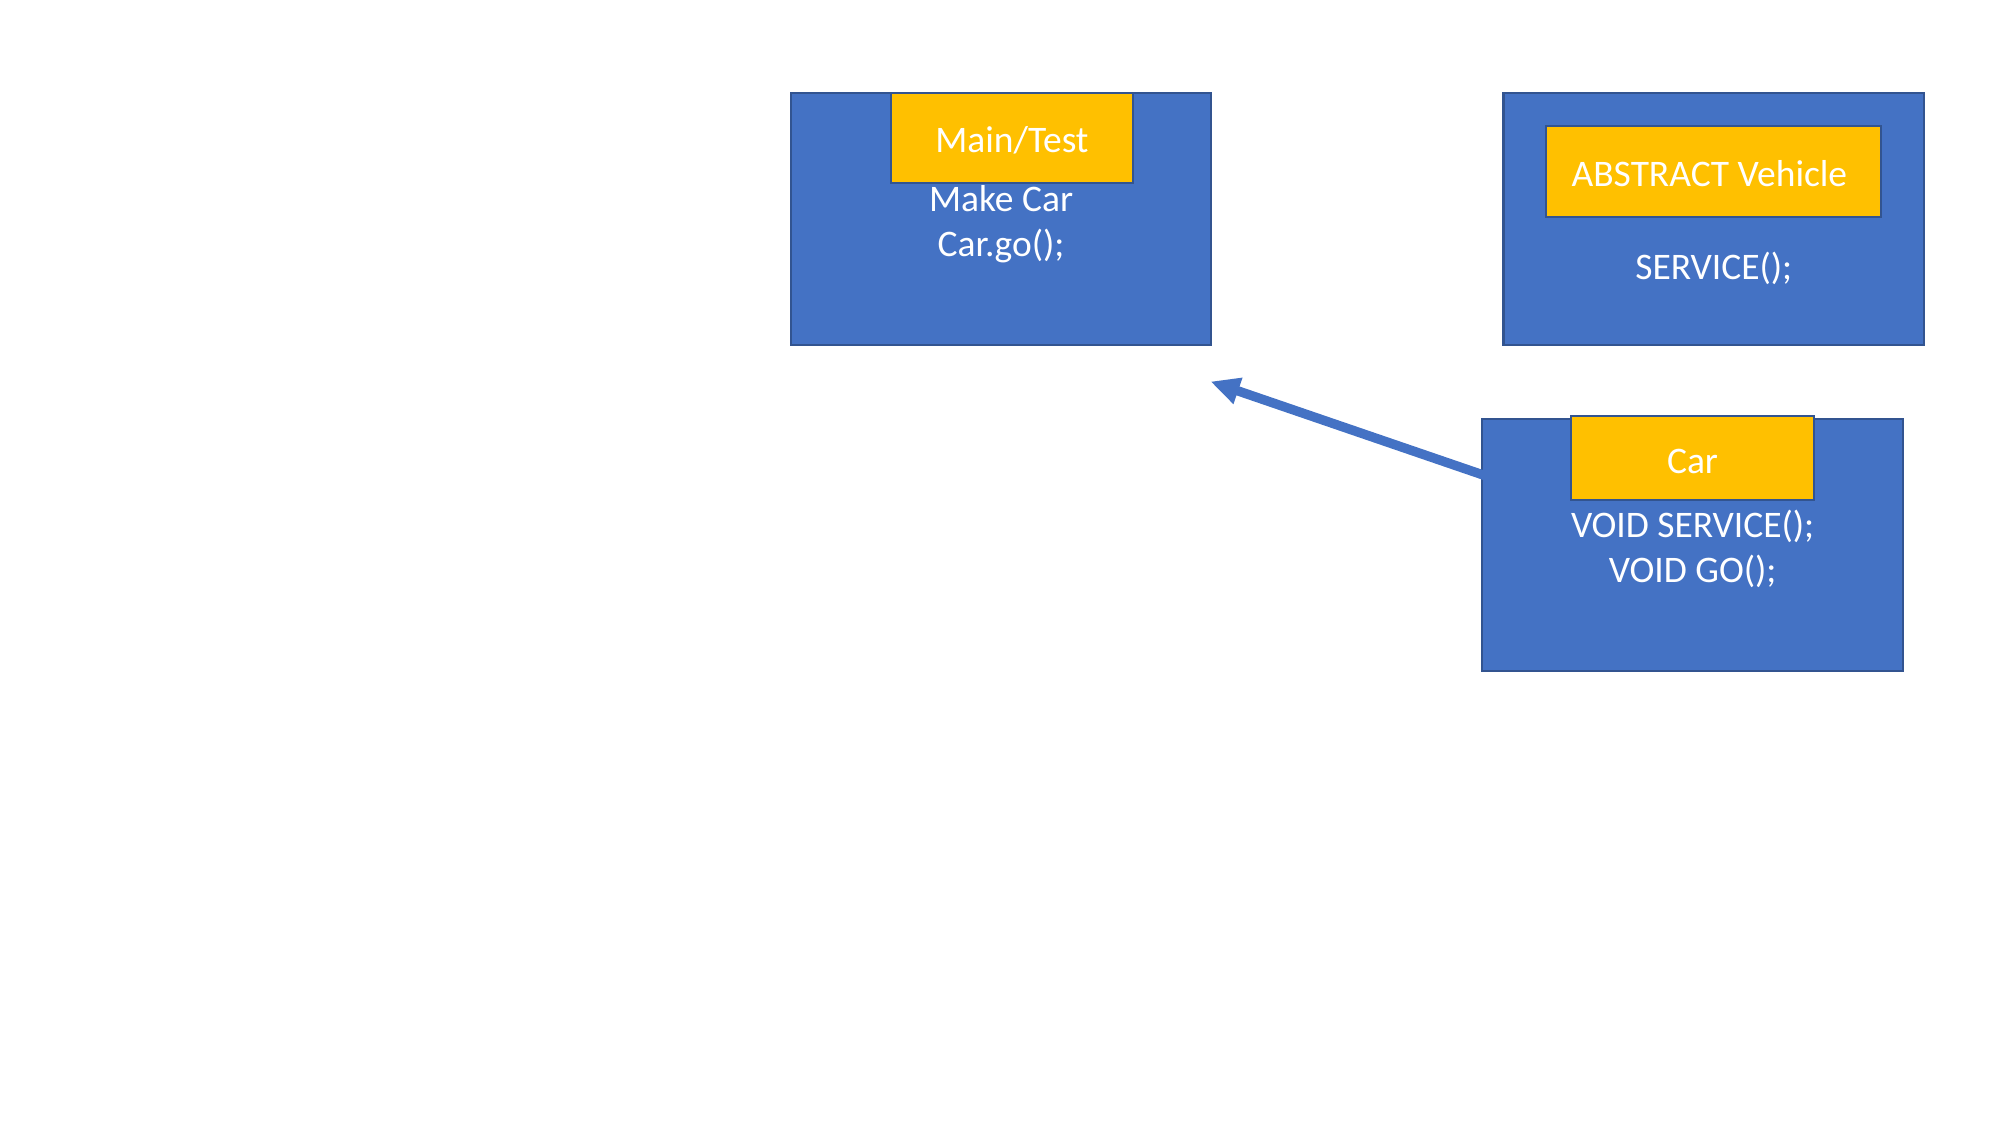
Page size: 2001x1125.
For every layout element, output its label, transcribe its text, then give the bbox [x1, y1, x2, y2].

text_box Car [1570, 415, 1815, 501]
text_box VOID SERVICE(); VOID GO(); [1481, 418, 1904, 672]
text_box Make Car Car.go(); [790, 92, 1212, 346]
text_box SERVICE(); [1502, 92, 1925, 346]
text_box ABSTRACT Vehicle [1545, 125, 1882, 218]
text_box Main/Test [890, 92, 1134, 184]
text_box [1211, 381, 1490, 478]
